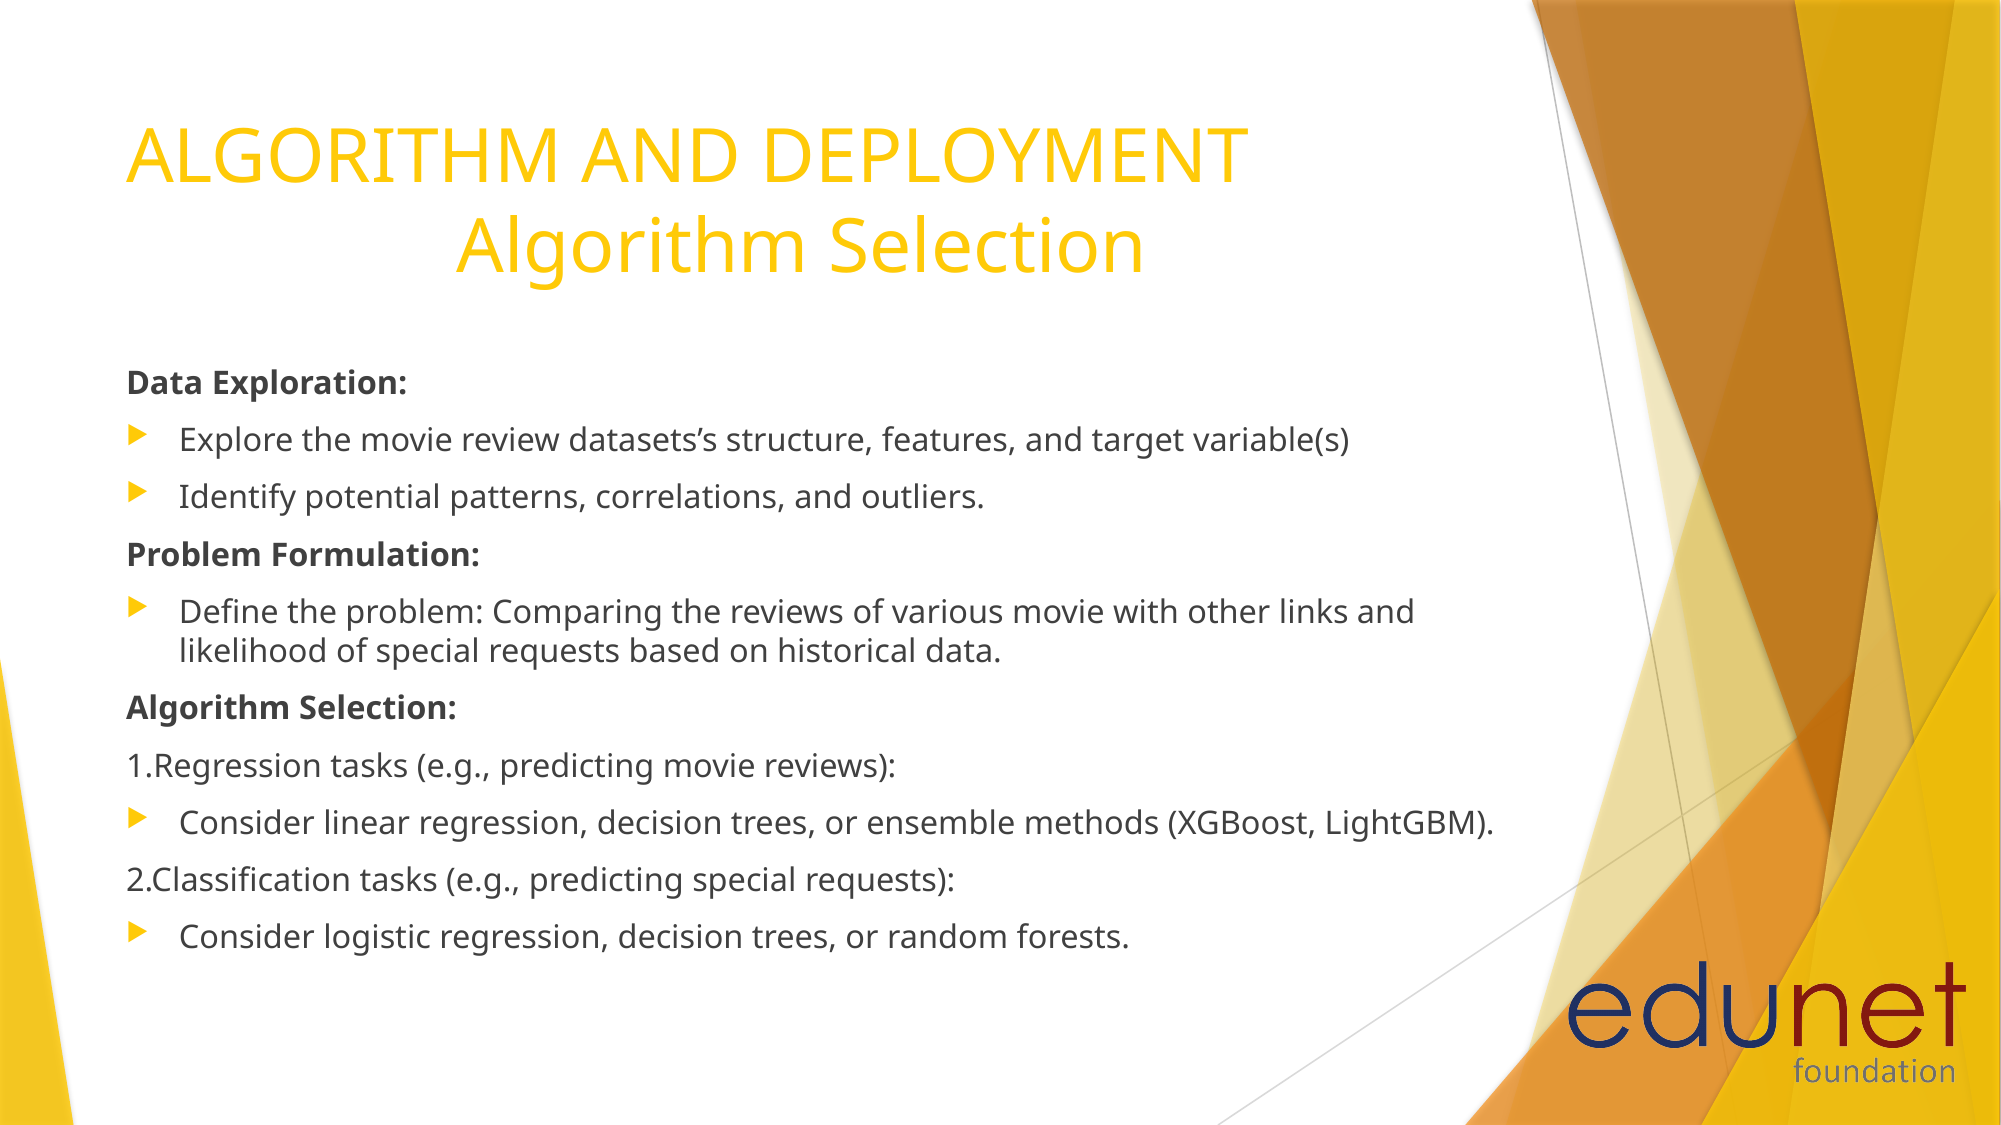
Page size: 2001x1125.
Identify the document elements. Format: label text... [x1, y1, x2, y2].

list Data Exploration: Explore the movie review datasets’s structure, features, and target variable(s) Identify potential patterns, correlations, and outliers. Problem Formulation: Define the problem: Comparing the reviews of various movie with other links and likelihood of special requests based on historical data. Algorithm Selection: 1.Regression tasks (e.g., predicting movie reviews): Consider linear regression, decision trees, or ensemble methods (XGBoost, LightGBM). 2.Classification tasks (e.g., predicting special requests): Consider logistic regression, decision trees, or random forests. [111, 354, 1522, 992]
title ALGORITHM AND DEPLOYMENT Algorithm Selection [111, 99, 1522, 317]
picture [1559, 956, 1971, 1091]
